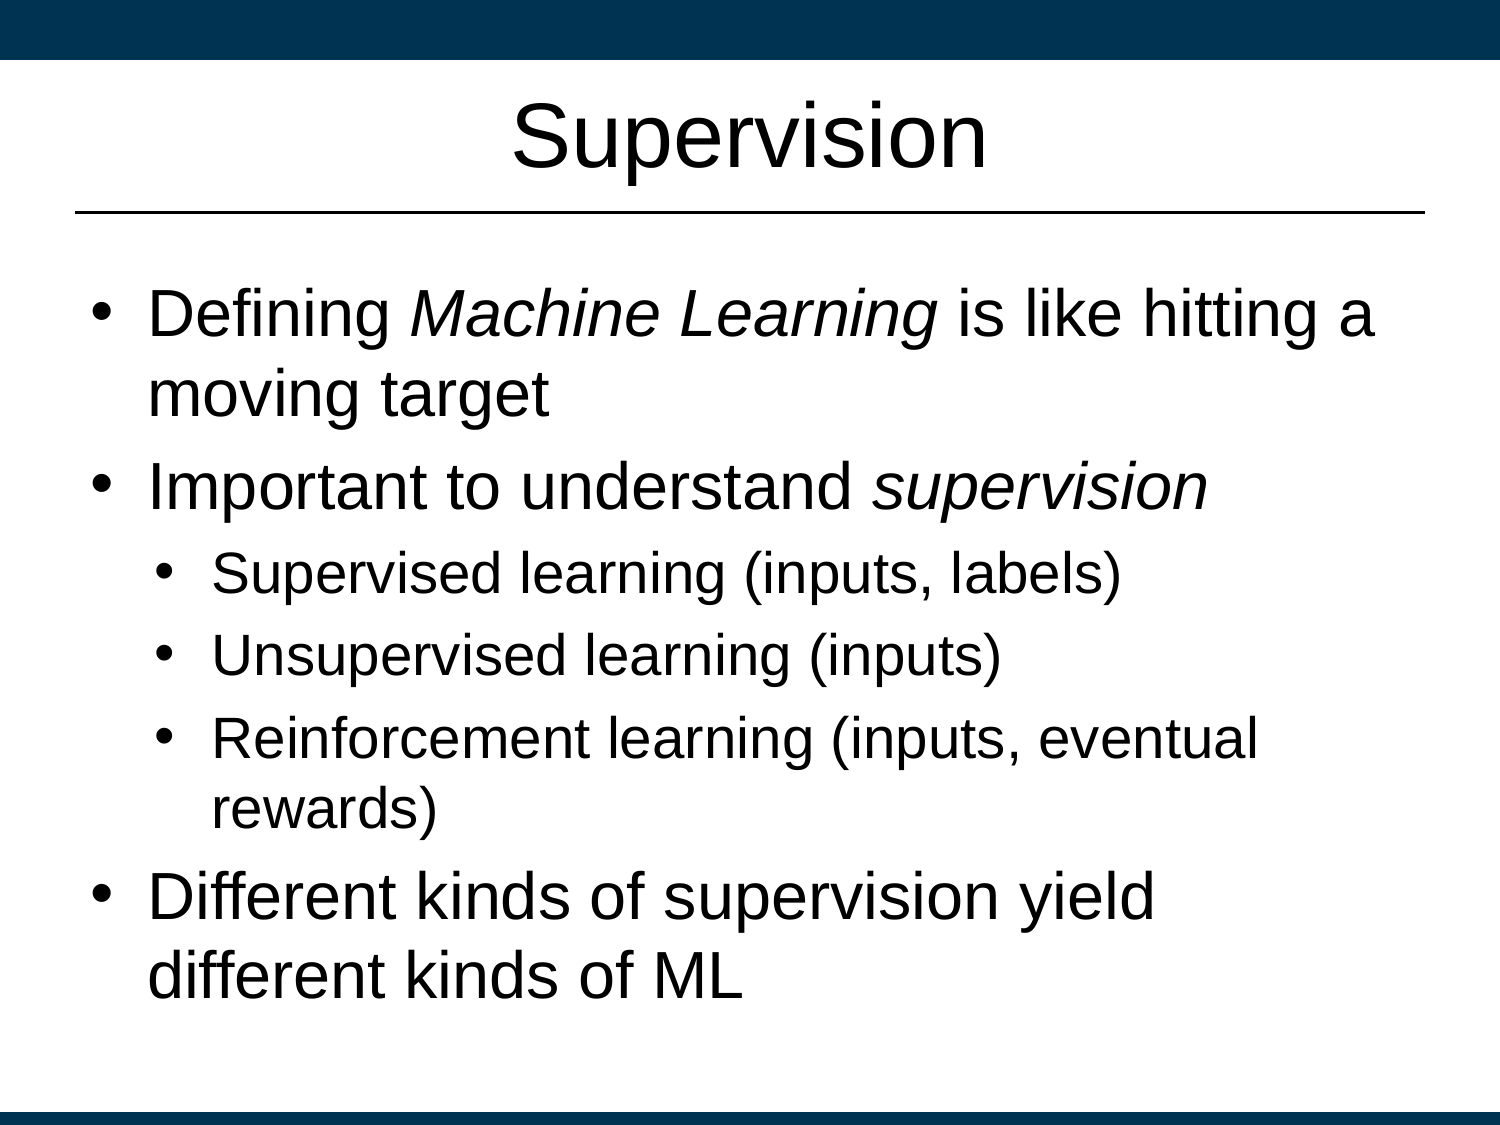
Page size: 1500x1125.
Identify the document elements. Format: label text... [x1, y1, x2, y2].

title Supervision [75, 37, 1425, 225]
list Defining Machine Learning is like hitting a moving target Important to understand supervision Supervised learning (inputs, labels) Unsupervised learning (inputs) Reinforcement learning (inputs, eventual rewards) Different kinds of supervision yield different kinds of ML [75, 262, 1425, 1005]
